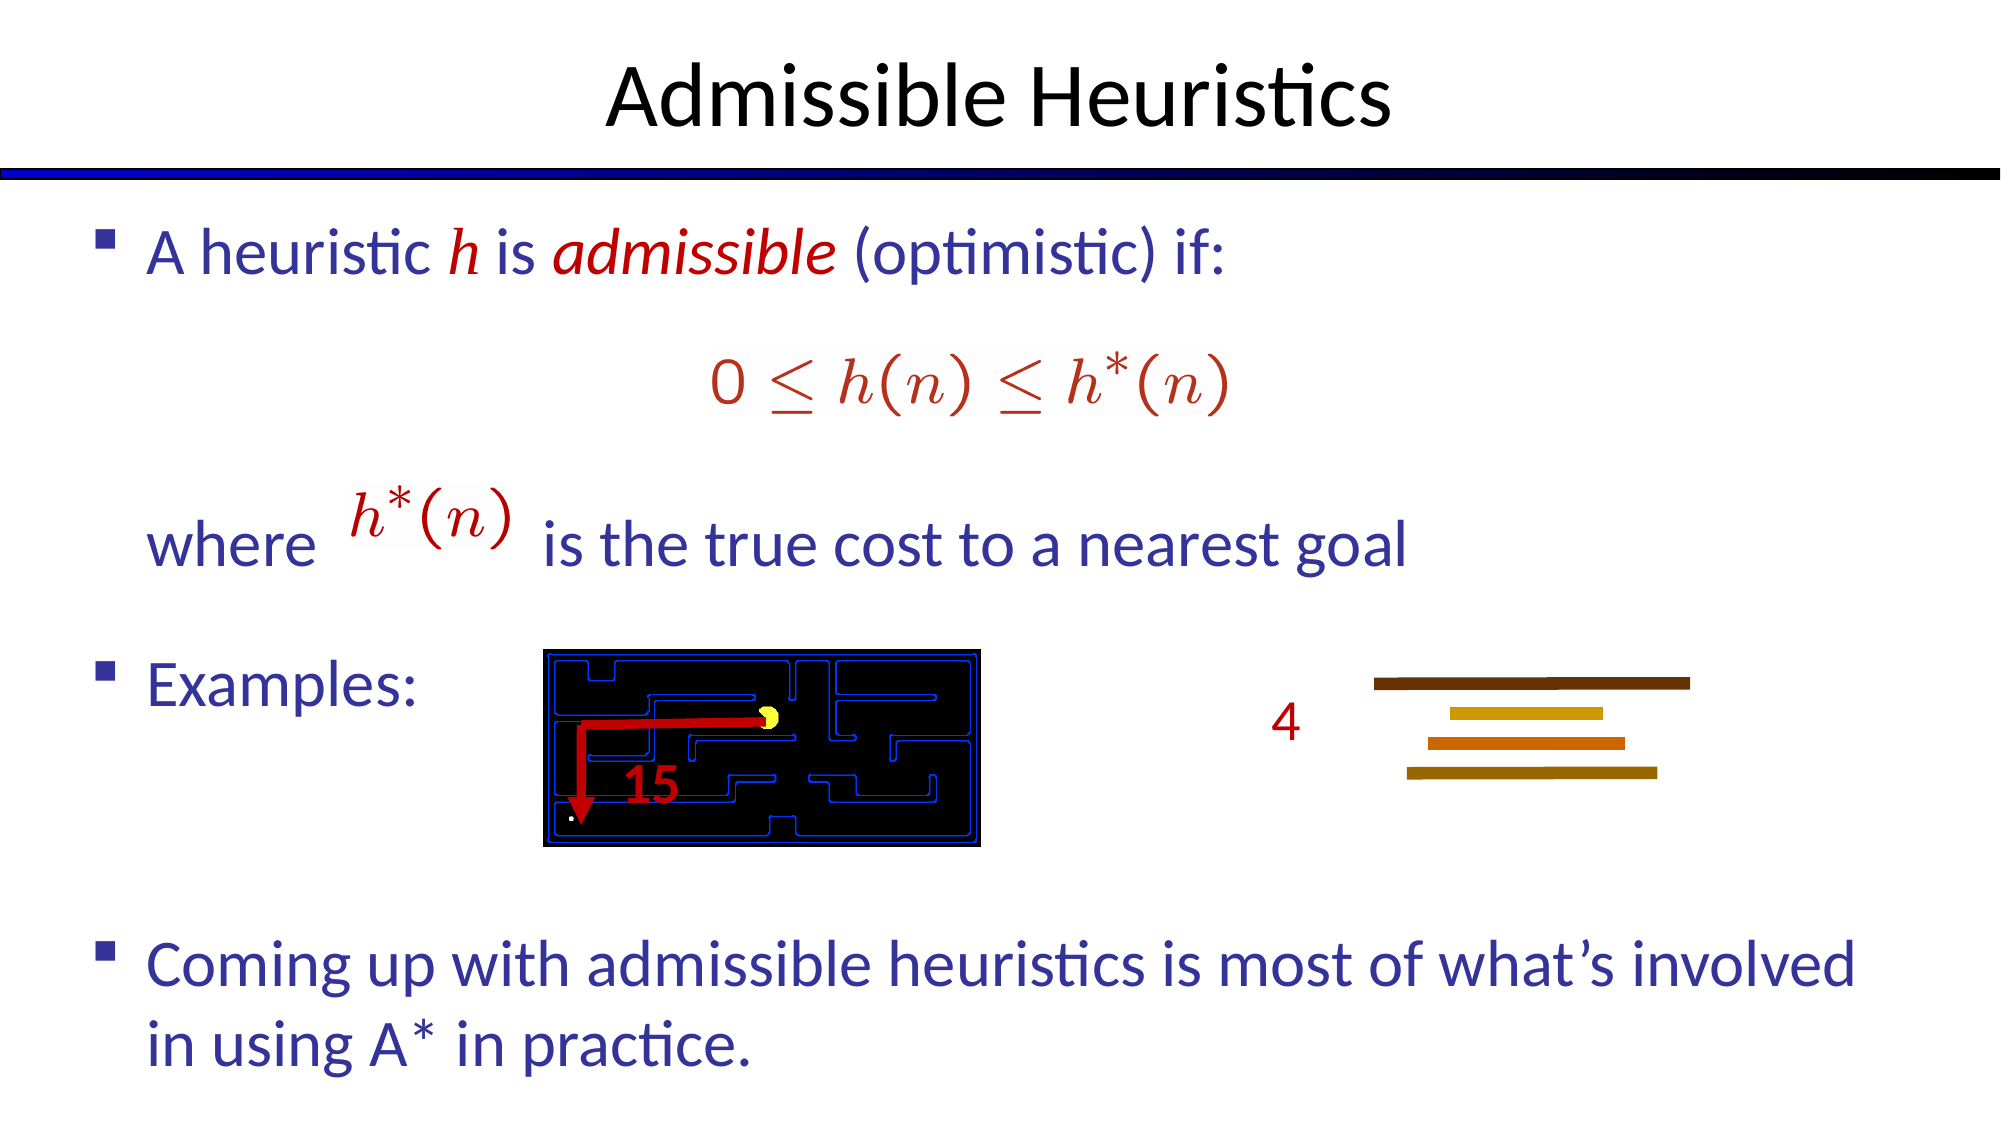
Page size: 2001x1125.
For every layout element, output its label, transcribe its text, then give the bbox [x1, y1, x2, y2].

title Admissible Heuristics [0, 0, 2000, 184]
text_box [1256, 674, 1691, 774]
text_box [543, 649, 981, 847]
list A heuristic h is admissible (optimistic) if: where is the true cost to a nearest goal Examples: Coming up with admissible heuristics is most of what’s involved in using A* in practice. [74, 199, 1926, 1001]
picture [712, 349, 1227, 417]
picture [349, 483, 511, 551]
